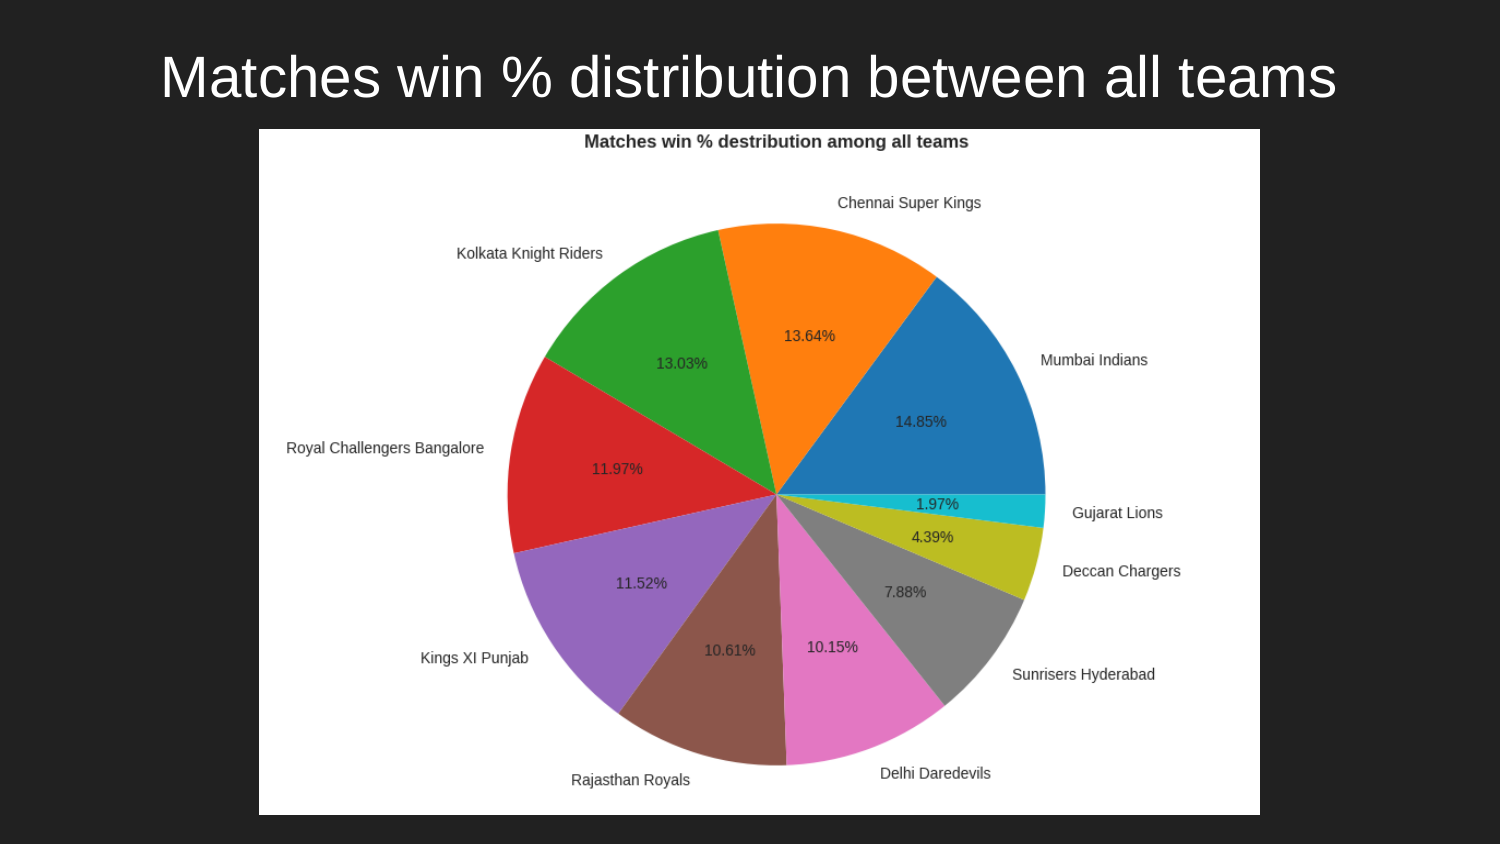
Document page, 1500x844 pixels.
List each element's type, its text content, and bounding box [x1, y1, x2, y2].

picture [258, 129, 1260, 816]
subtitle Matches win % distribution between all teams [51, 23, 1449, 115]
